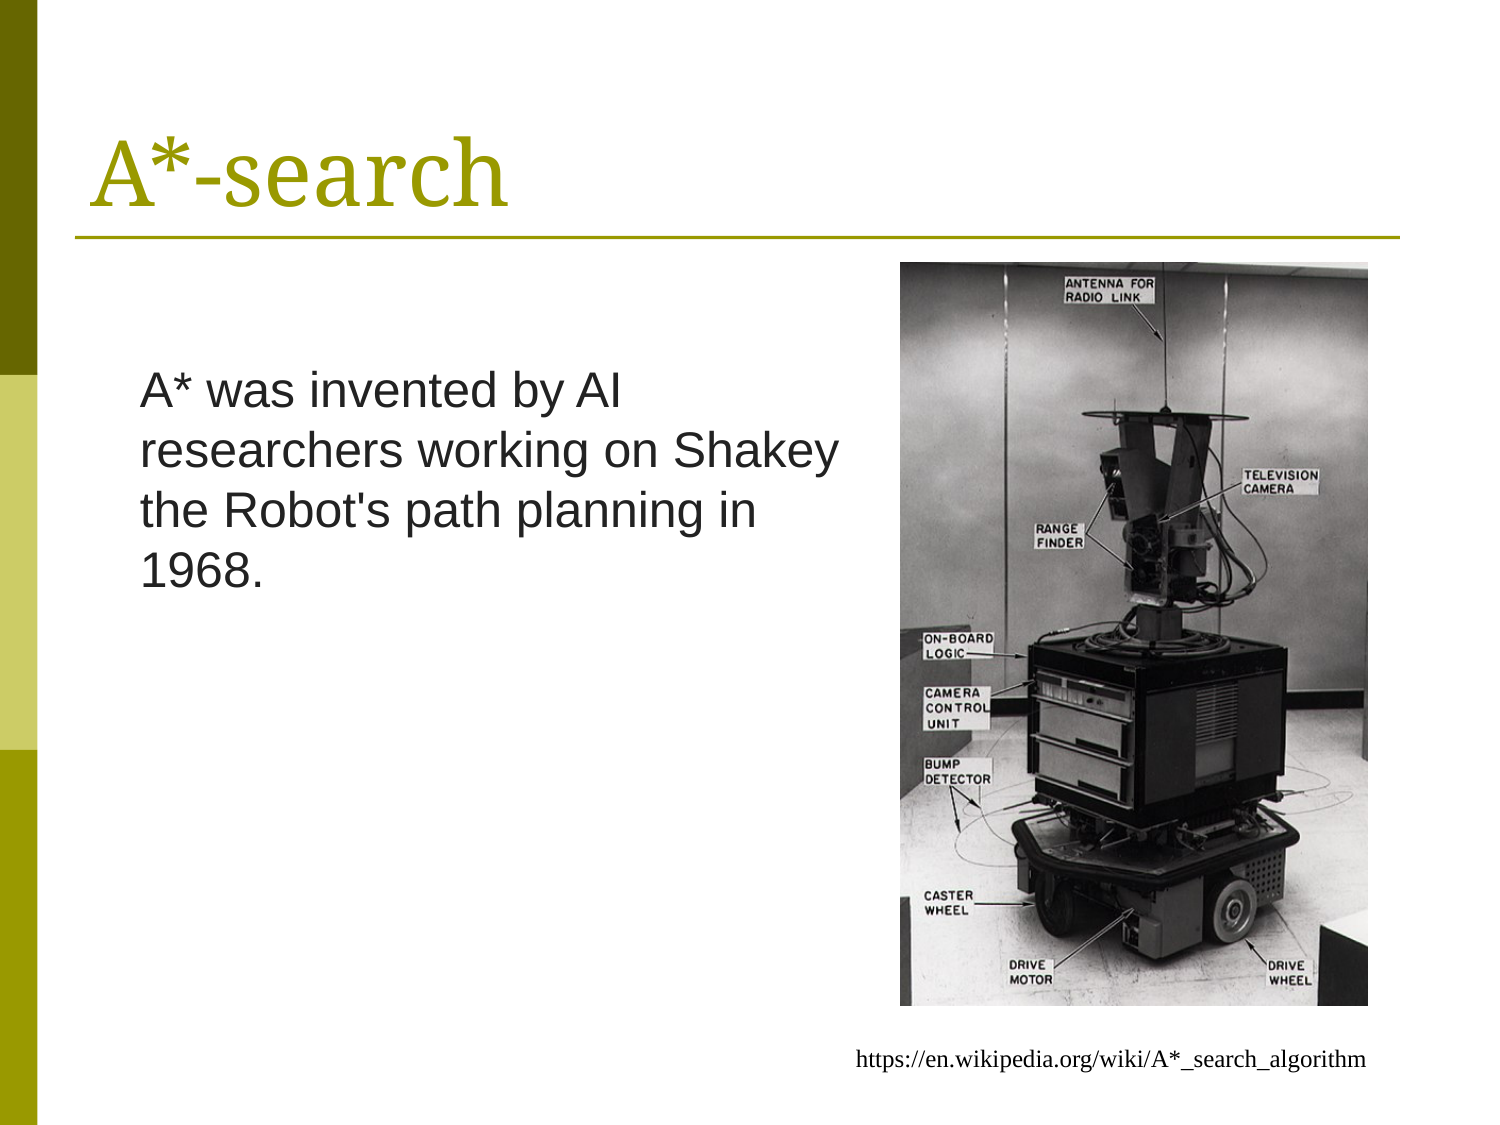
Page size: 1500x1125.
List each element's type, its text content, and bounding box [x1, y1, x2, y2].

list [899, 262, 1368, 1006]
title A*-search [75, 45, 1425, 233]
text_box https://en.wikipedia.org/wiki/A*_search_algorithm [841, 1035, 1383, 1081]
text_box A* was invented by AI researchers working on Shakey the Robot's path planning in 1968. [124, 349, 875, 605]
